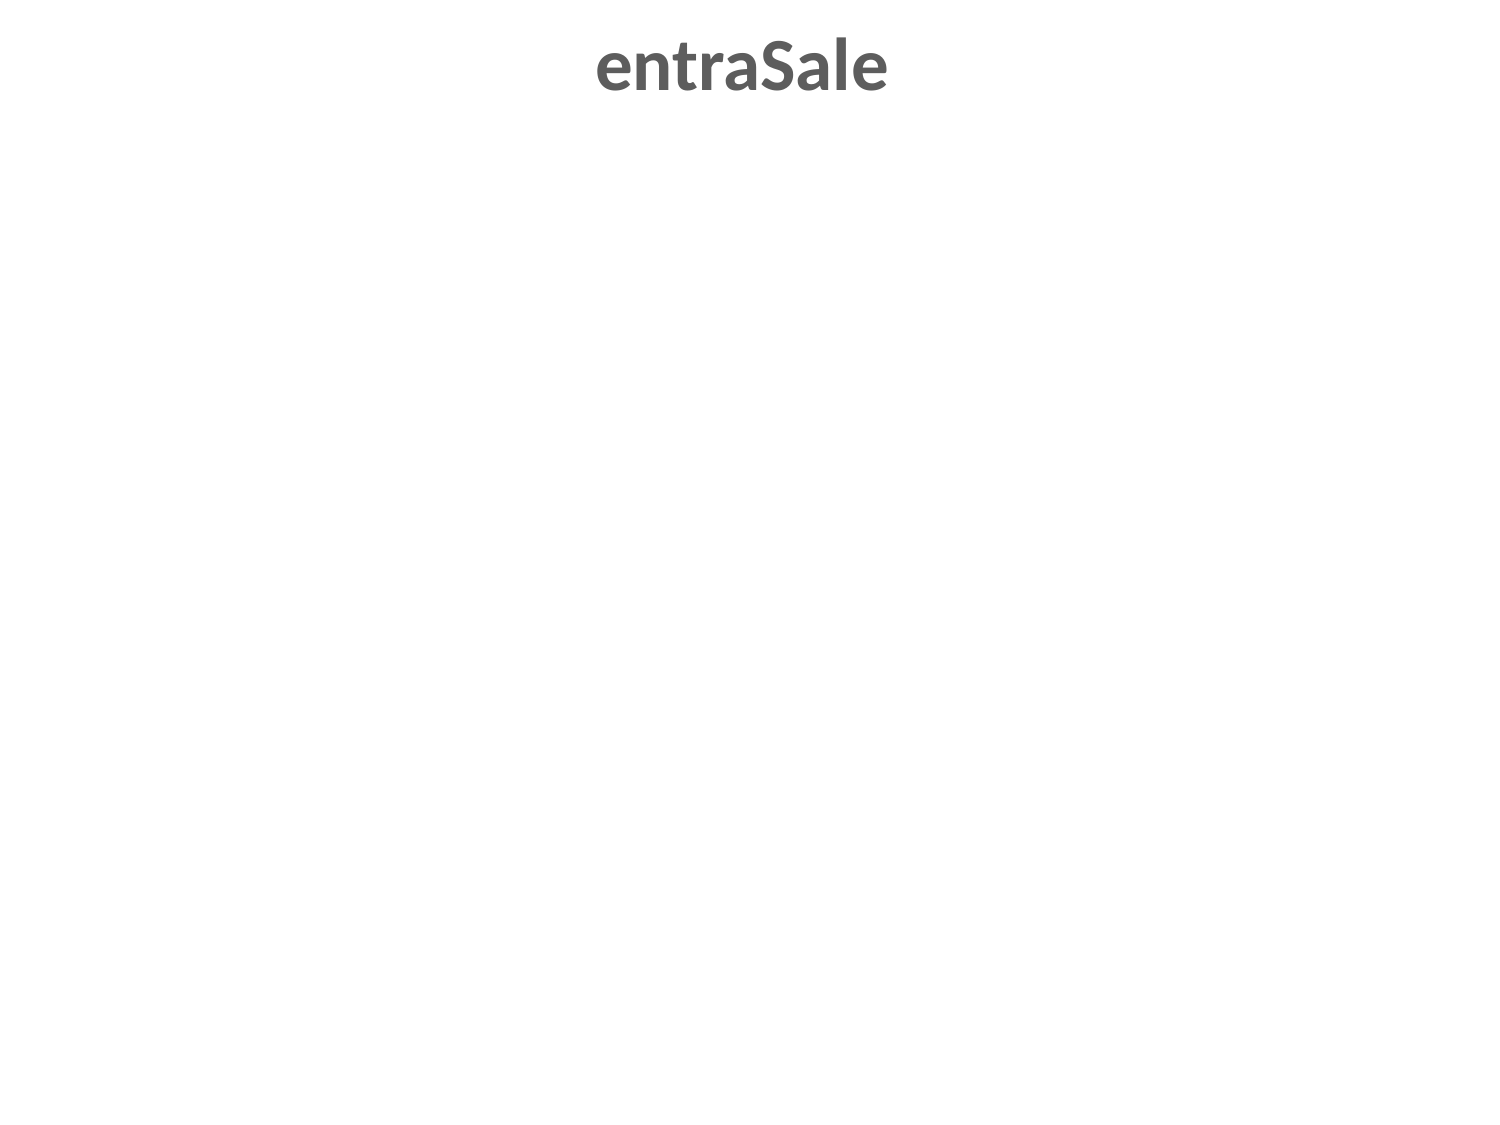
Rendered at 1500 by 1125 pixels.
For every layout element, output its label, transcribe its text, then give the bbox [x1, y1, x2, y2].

text_box entraSale [580, 8, 905, 113]
